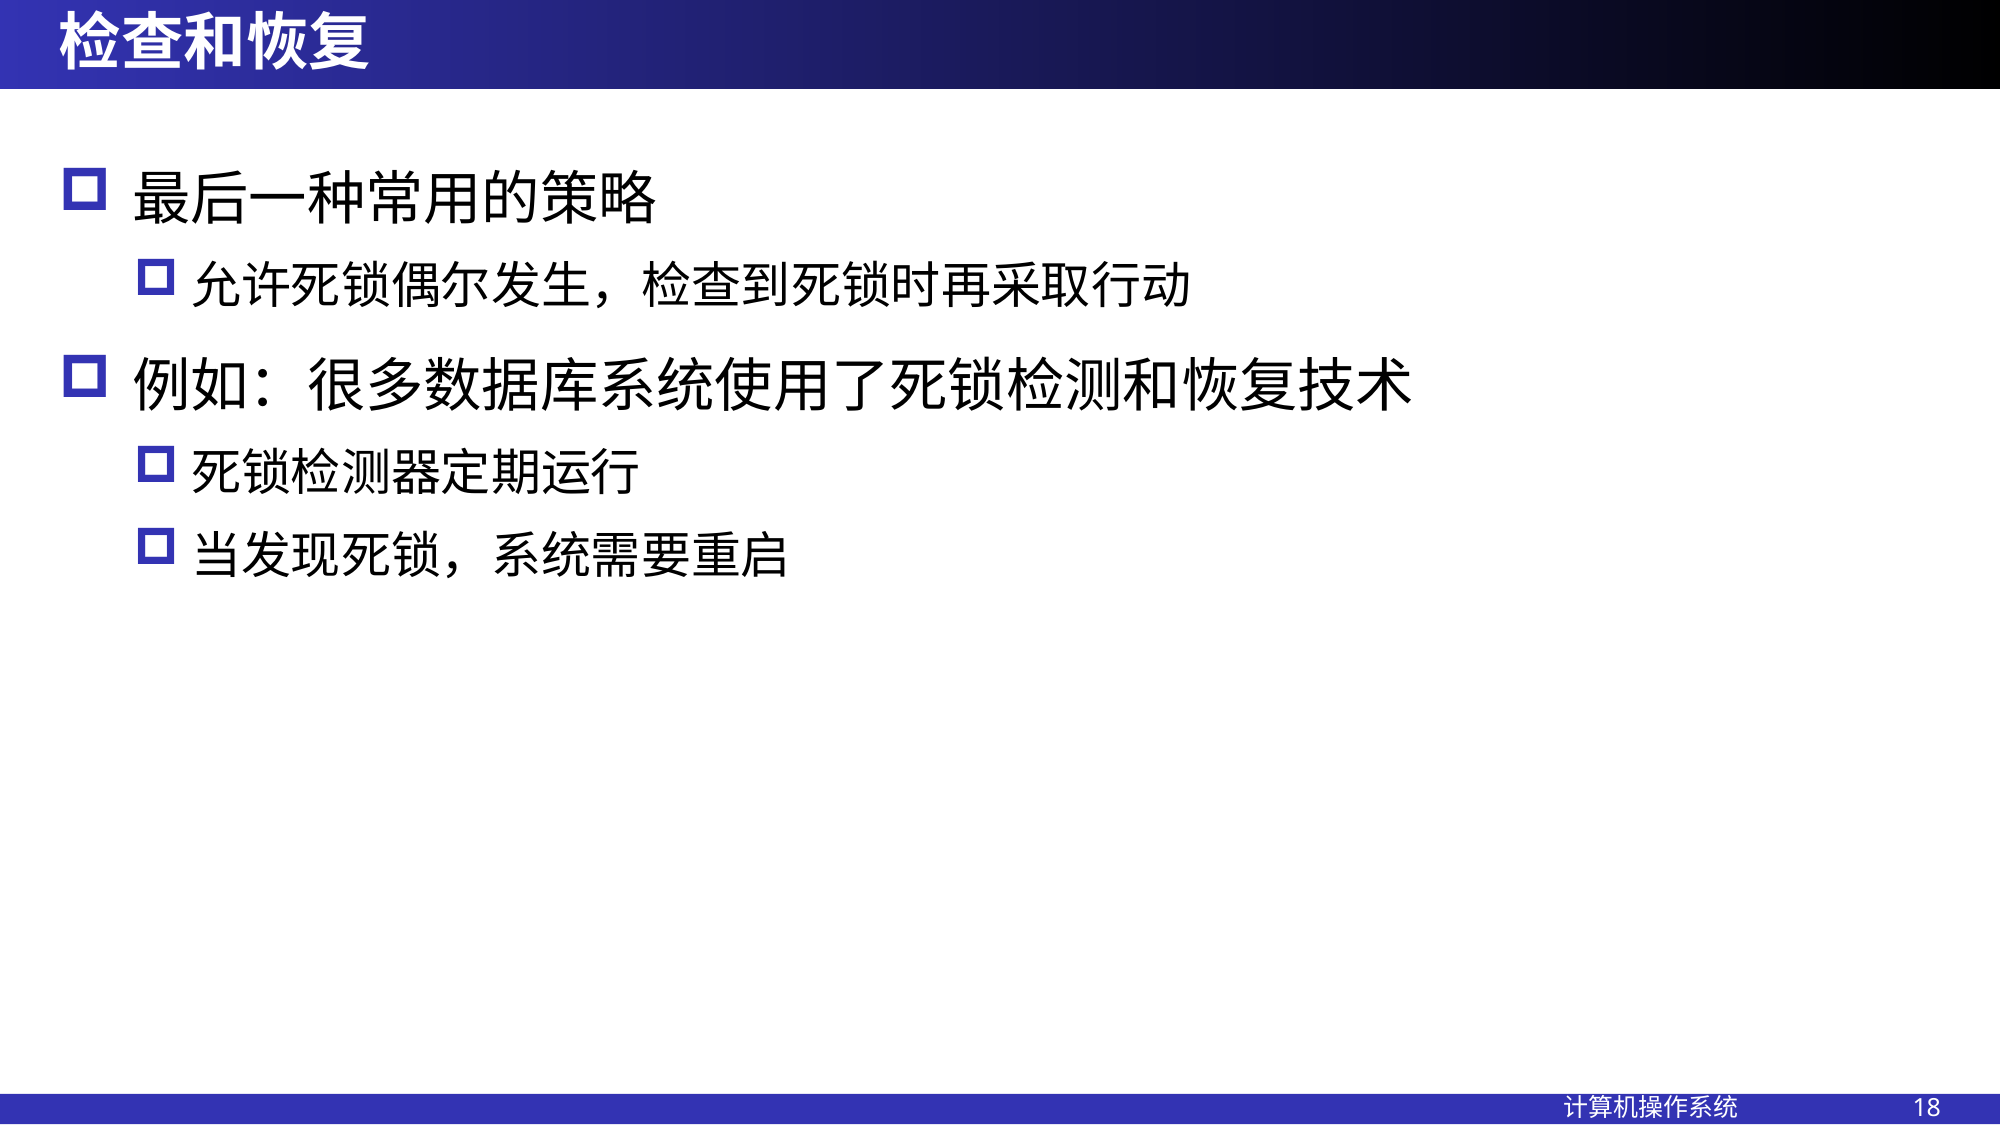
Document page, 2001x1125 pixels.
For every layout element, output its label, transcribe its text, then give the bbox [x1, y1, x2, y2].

slide_number 计算机操作系统 18 [0, 1093, 2000, 1125]
list 最后一种常用的策略 允许死锁偶尔发生，检查到死锁时再采取行动 例如：很多数据库系统使用了死锁检测和恢复技术 死锁检测器定期运行 当发现死锁，系统需要重启 [0, 88, 2000, 1093]
title 检查和恢复 [0, 0, 2000, 88]
